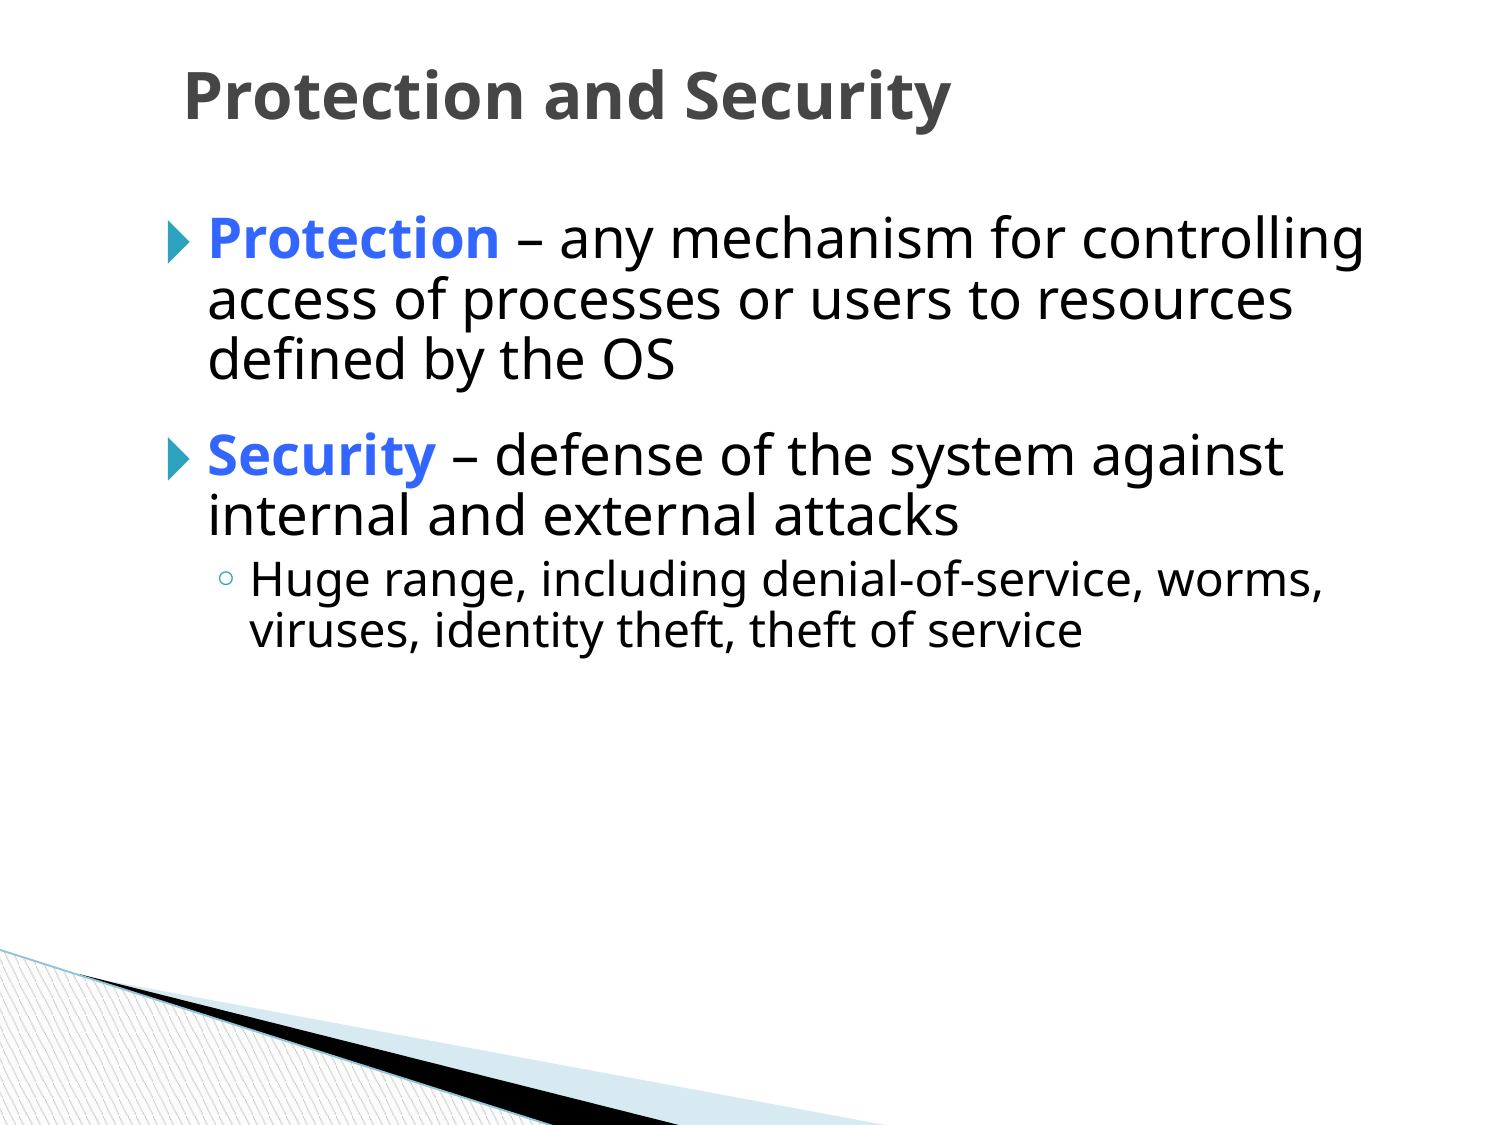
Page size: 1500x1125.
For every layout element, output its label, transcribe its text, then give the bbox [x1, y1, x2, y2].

title Protection and Security [167, 45, 1425, 141]
list Protection – any mechanism for controlling access of processes or users to resources defined by the OS Security – defense of the system against internal and external attacks Huge range, including denial-of-service, worms, viruses, identity theft, theft of service [132, 202, 1387, 1053]
